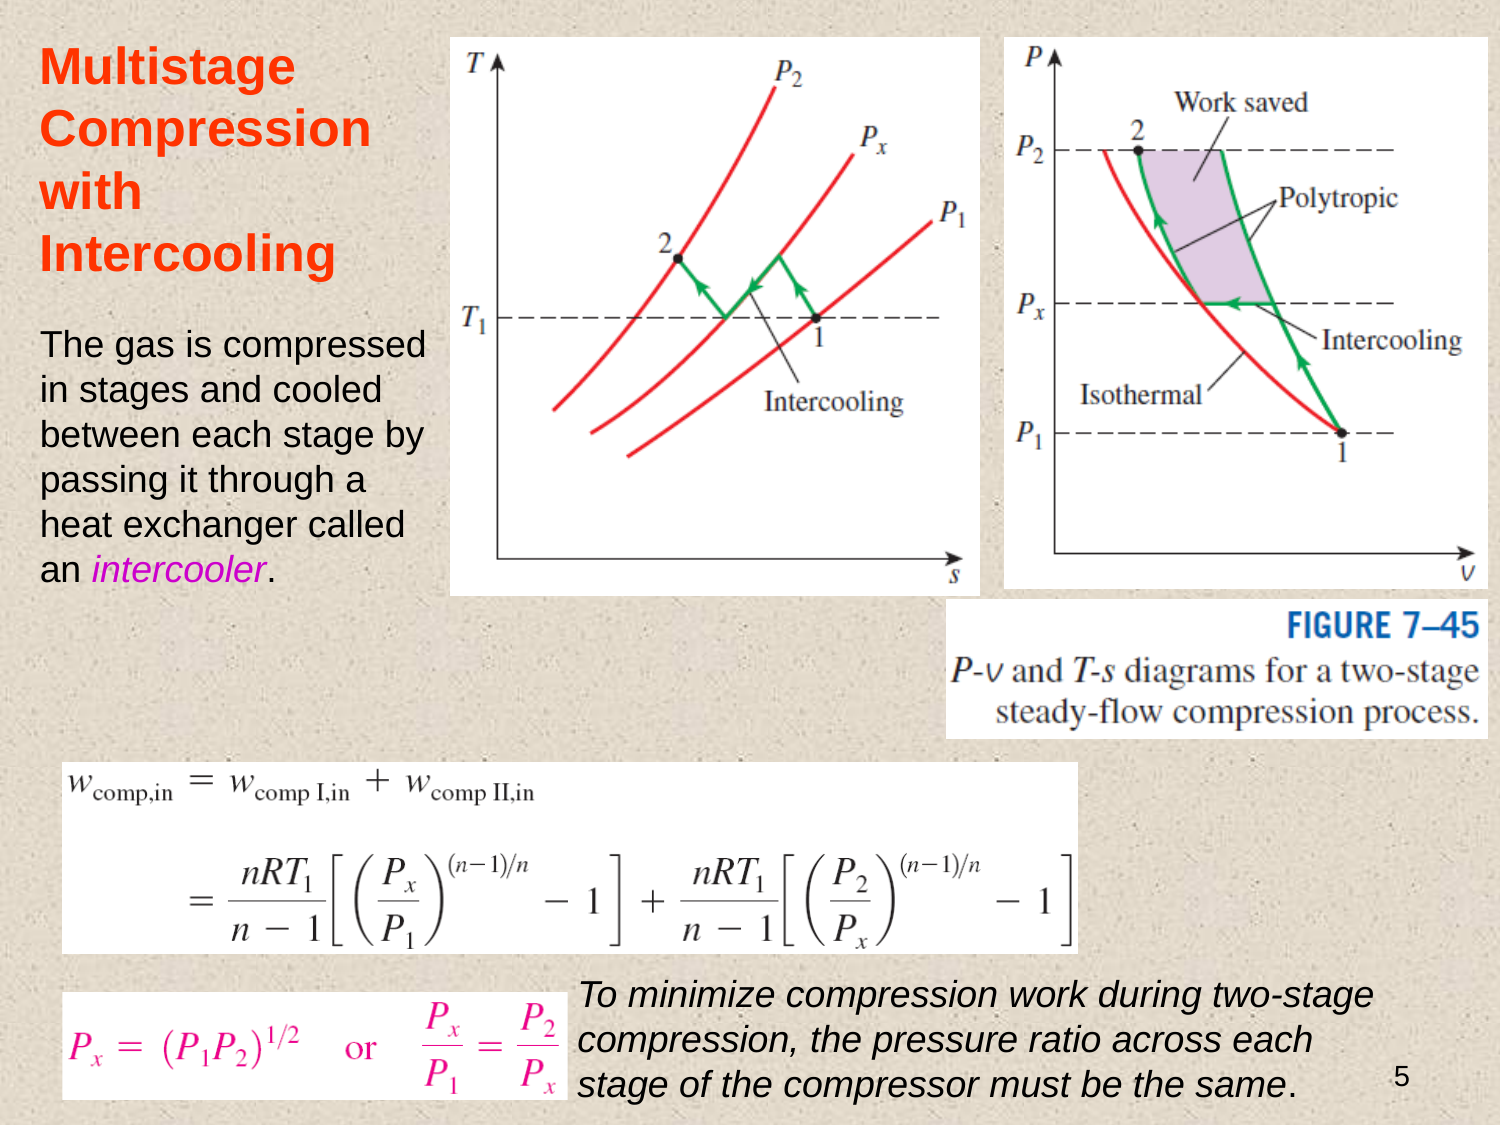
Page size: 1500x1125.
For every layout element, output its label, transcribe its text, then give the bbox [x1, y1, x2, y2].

text_box The gas is compressed in stages and cooled between each stage by passing it through a heat exchanger called an intercooler. [24, 312, 444, 598]
text_box To minimize compression work during two-stage compression, the pressure ratio across each stage of the compressor must be the same. [562, 962, 1400, 1112]
text_box Multistage Compression with Intercooling [24, 24, 413, 290]
picture [0, 0, 1500, 1125]
slide_number 5 [1400, 1049, 1426, 1103]
